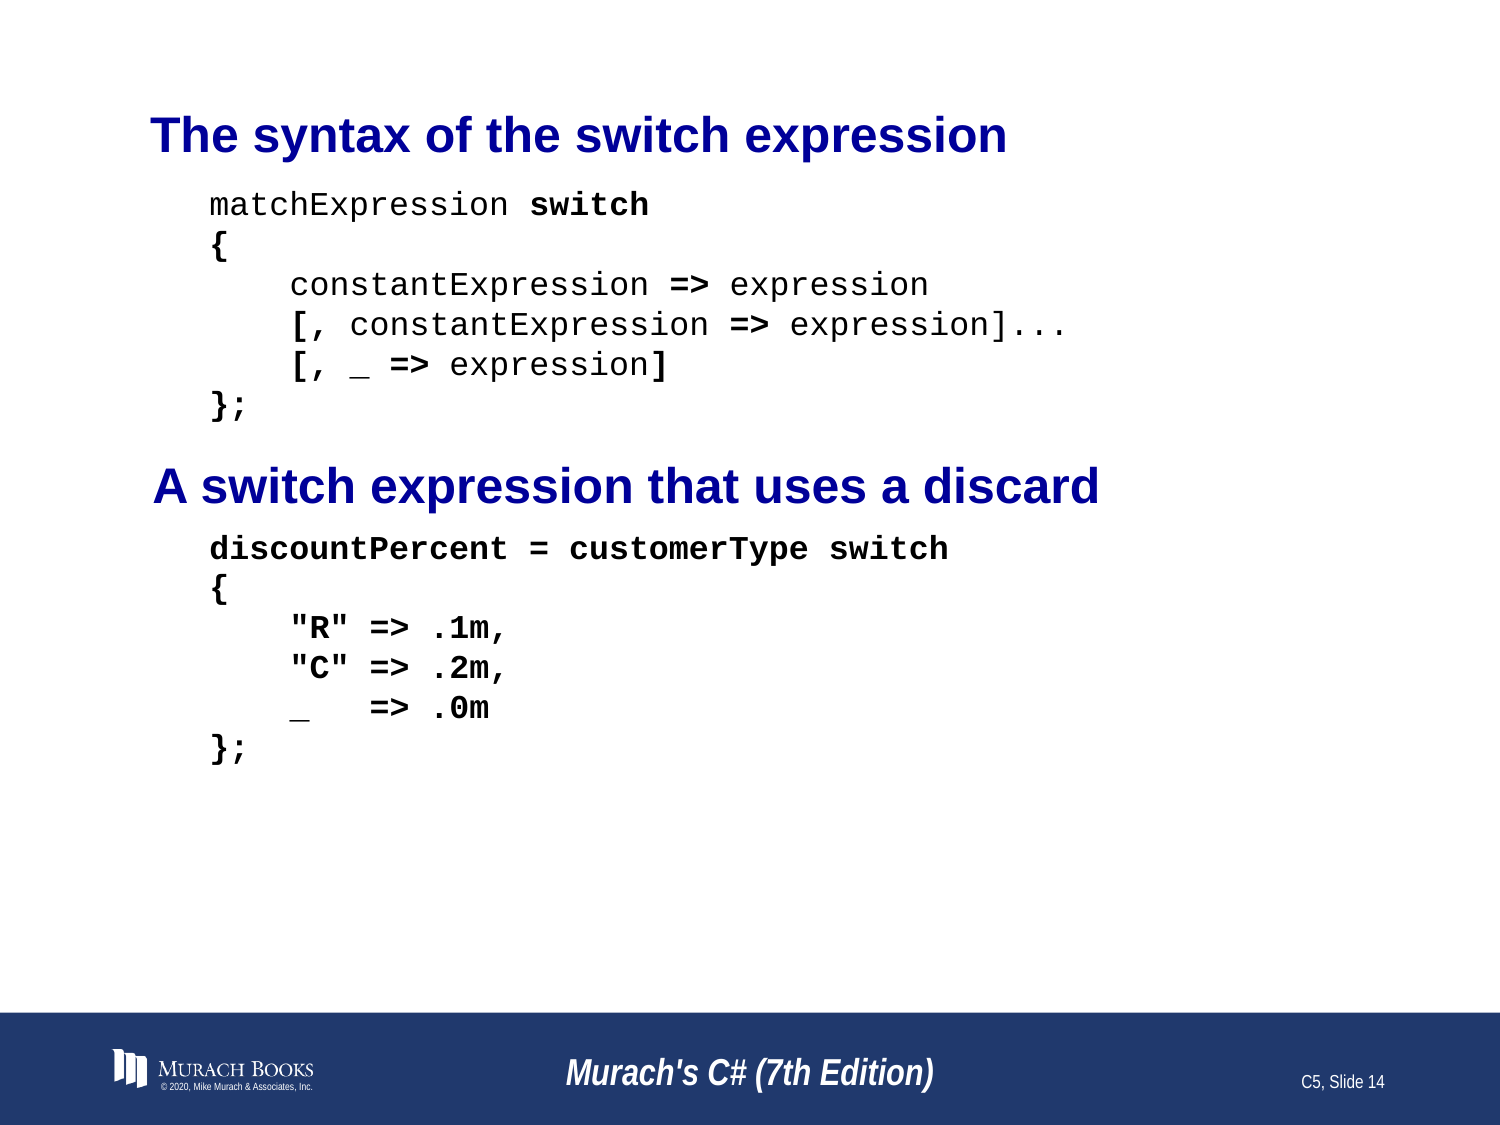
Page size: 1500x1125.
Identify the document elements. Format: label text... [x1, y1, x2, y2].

footer © 2020, Mike Murach & Associates, Inc. [12, 1025, 463, 1100]
slide_number Murach's C# (7th Edition) [463, 1025, 1050, 1100]
list matchExpression switch { constantExpression => expression [, constantExpression => expression]... [, _ => expression] }; A switch expression that uses a discard discountPercent = customerType switch { "R" => .1m, "C" => .2m, _ => .0m }; [137, 174, 1350, 975]
title The syntax of the switch expression [150, 102, 1350, 164]
slide_number C5, Slide 14 [1087, 1025, 1400, 1100]
